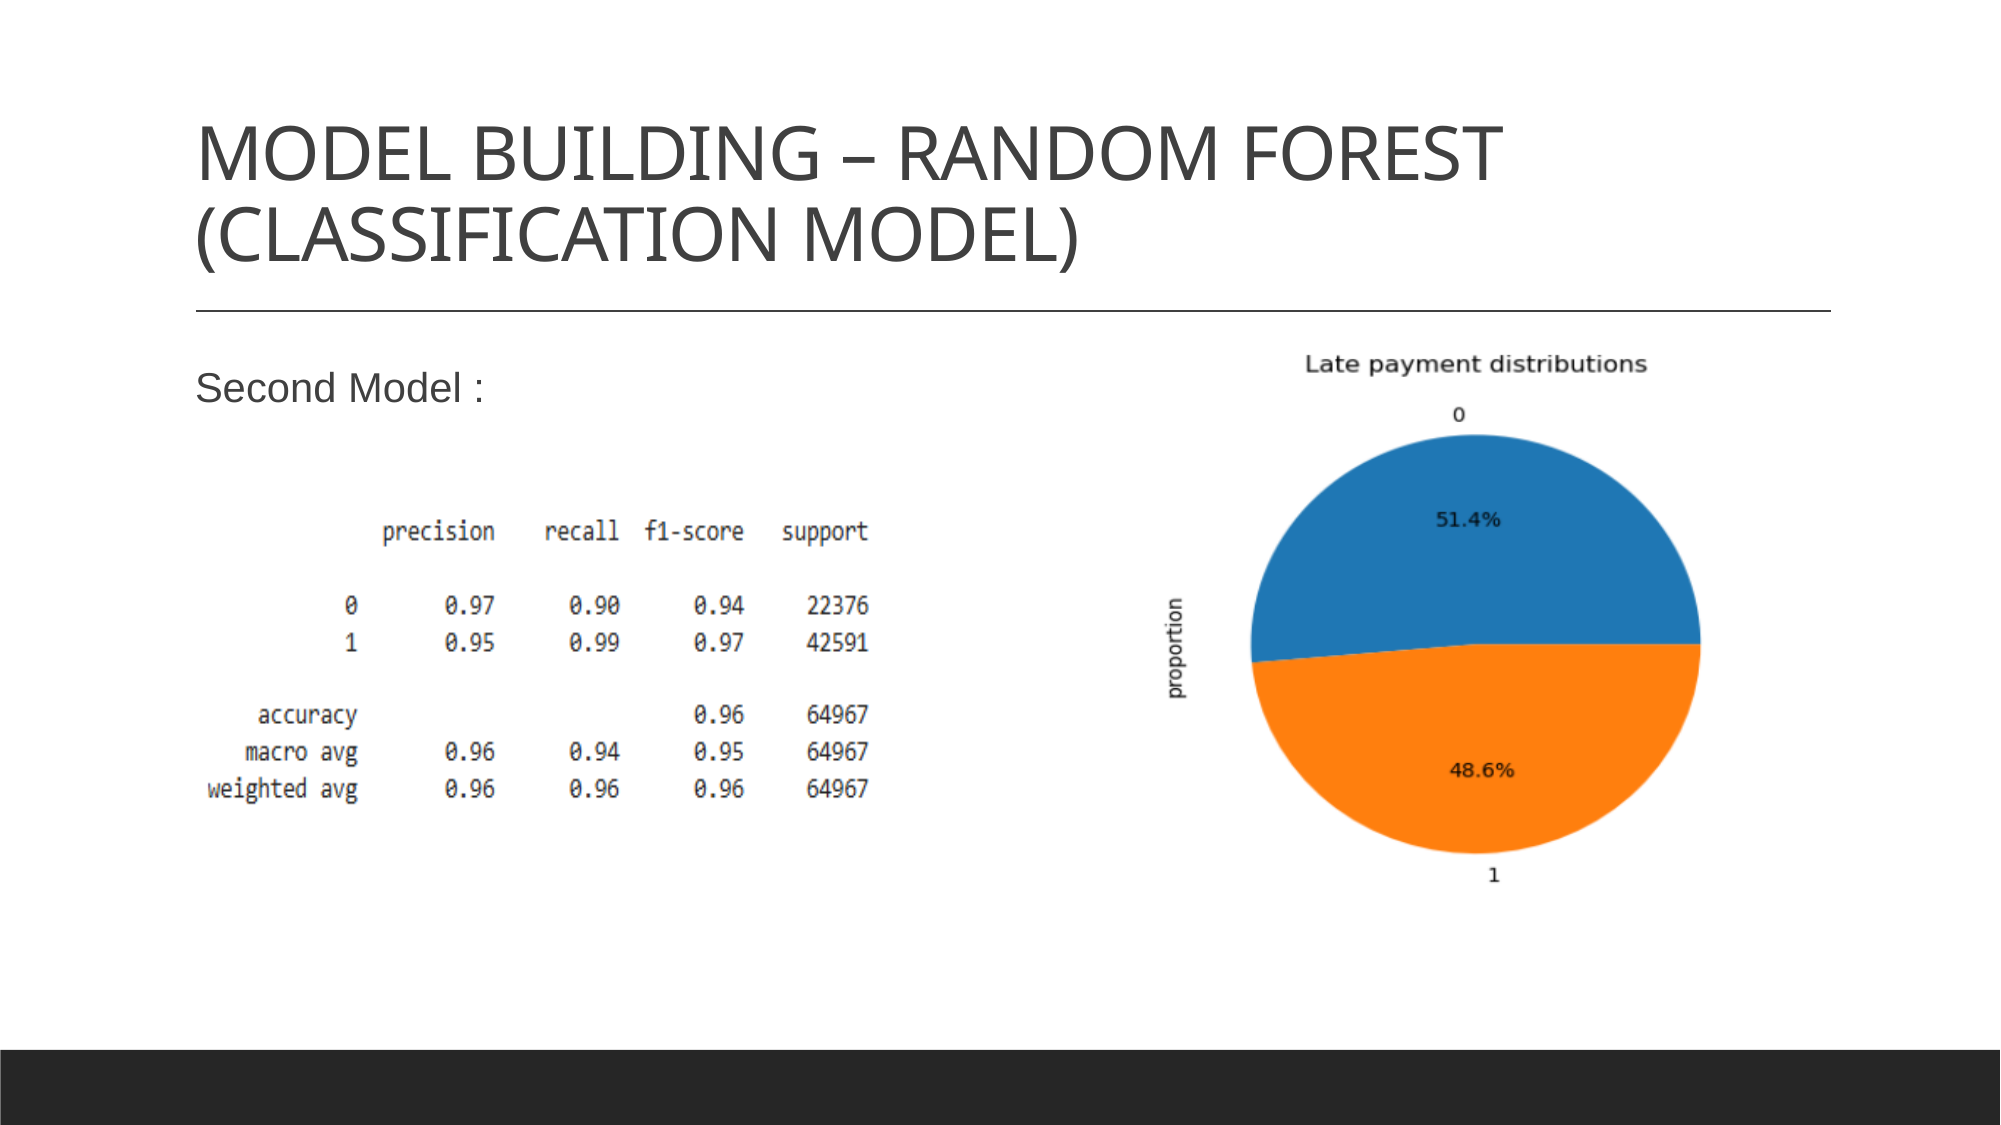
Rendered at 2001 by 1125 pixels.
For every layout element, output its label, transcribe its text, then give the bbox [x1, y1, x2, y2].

picture [179, 515, 906, 830]
list Second Model : [180, 347, 942, 963]
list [1128, 347, 1785, 917]
title MODEL BUILDING – RANDOM FOREST (CLASSIFICATION MODEL) [180, 47, 1830, 285]
